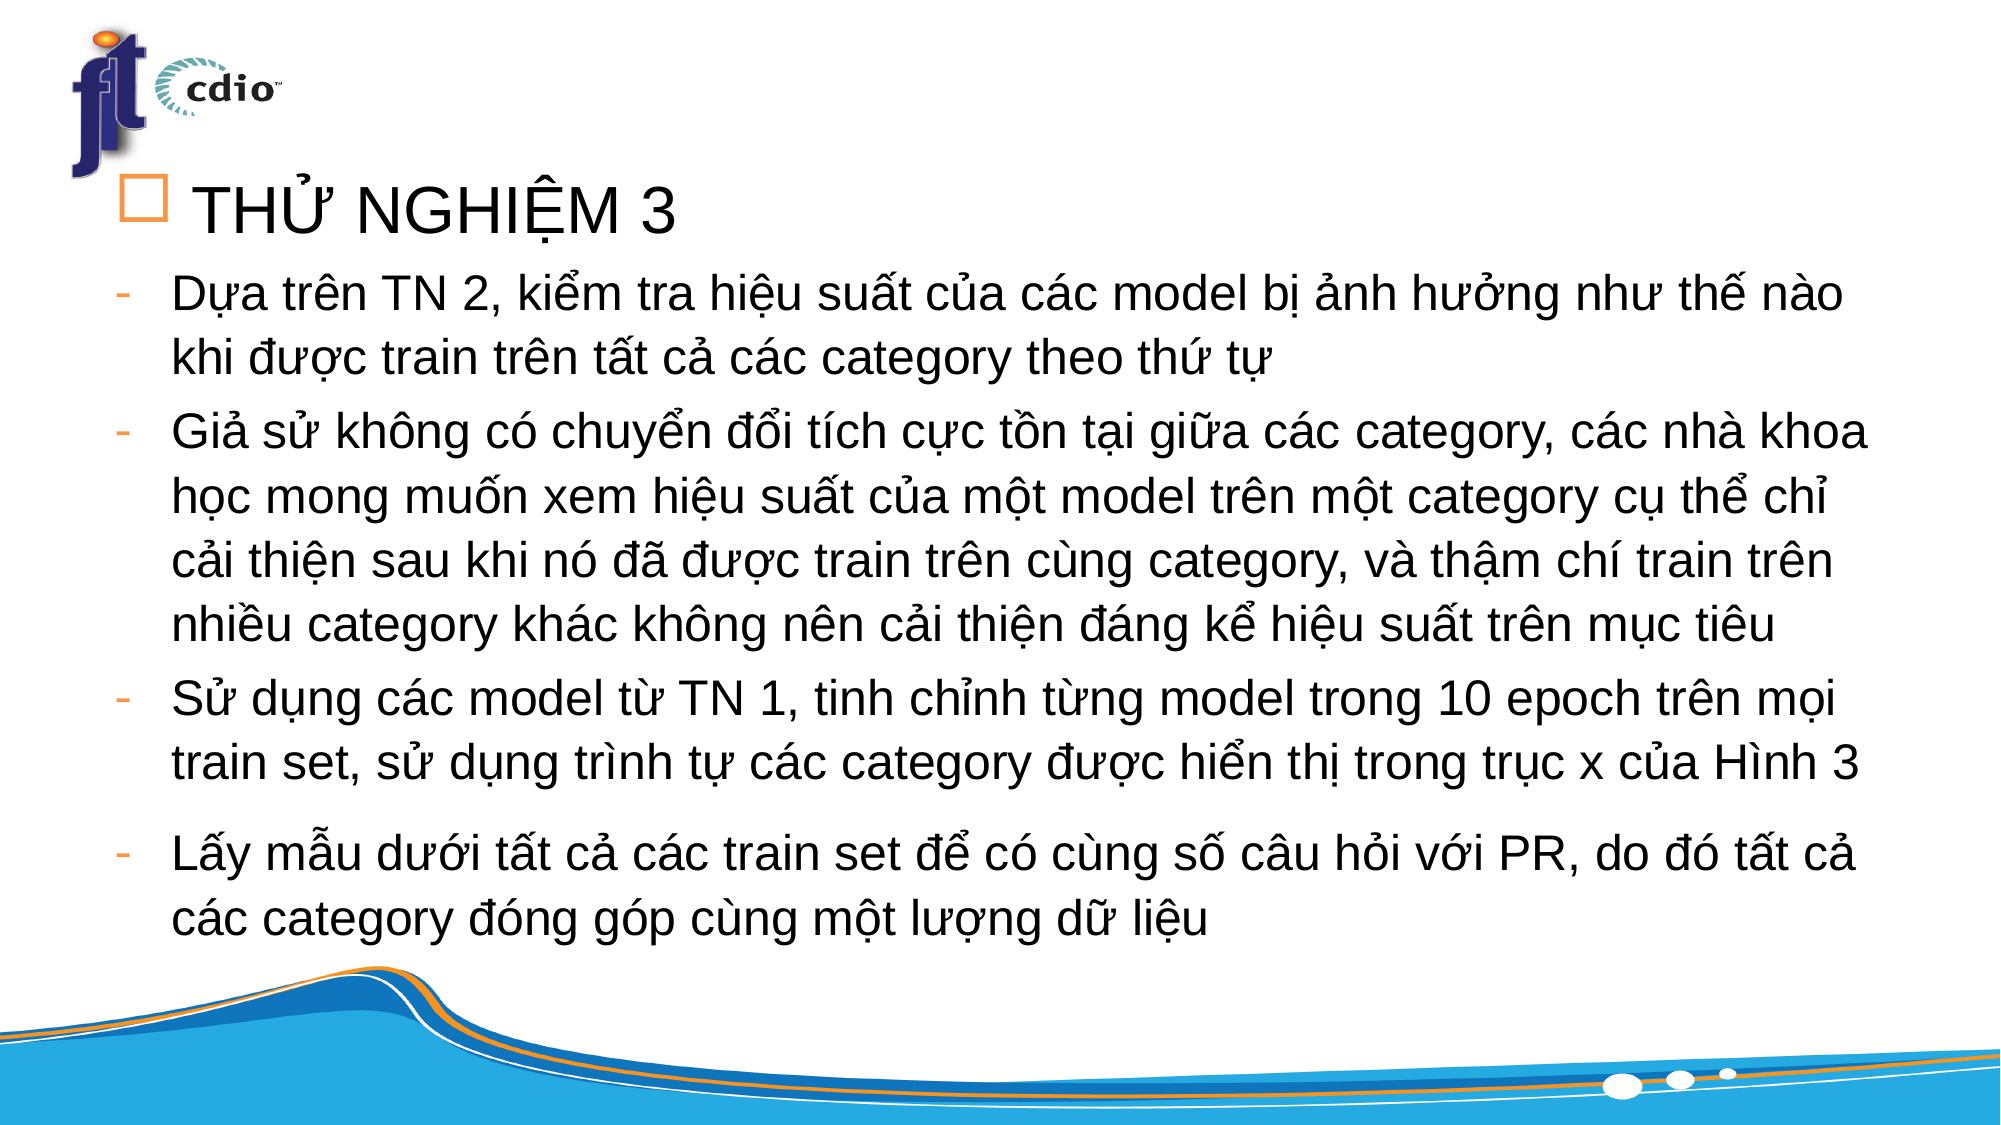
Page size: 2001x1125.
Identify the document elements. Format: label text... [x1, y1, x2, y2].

picture [0, 0, 2001, 1125]
list THỬ NGHIỆM 3 Dựa trên TN 2, kiểm tra hiệu suất của các model bị ảnh hưởng như thế nào khi được train trên tất cả các category theo thứ tự Giả sử không có chuyển đổi tích cực tồn tại giữa các category, các nhà khoa học mong muốn xem hiệu suất của một model trên một category cụ thể chỉ cải thiện sau khi nó đã được train trên cùng category, và thậm chí train trên nhiều category khác không nên cải thiện đáng kể hiệu suất trên mục tiêu Sử dụng các model từ TN 1, tinh chỉnh từng model trong 10 epoch trên mọi train set, sử dụng trình tự các category được hiển thị trong trục x của Hình 3 Lấy mẫu dưới tất cả các train set để có cùng số câu hỏi với PR, do đó tất cả các category đóng góp cùng một lượng dữ liệu [99, 158, 1900, 965]
